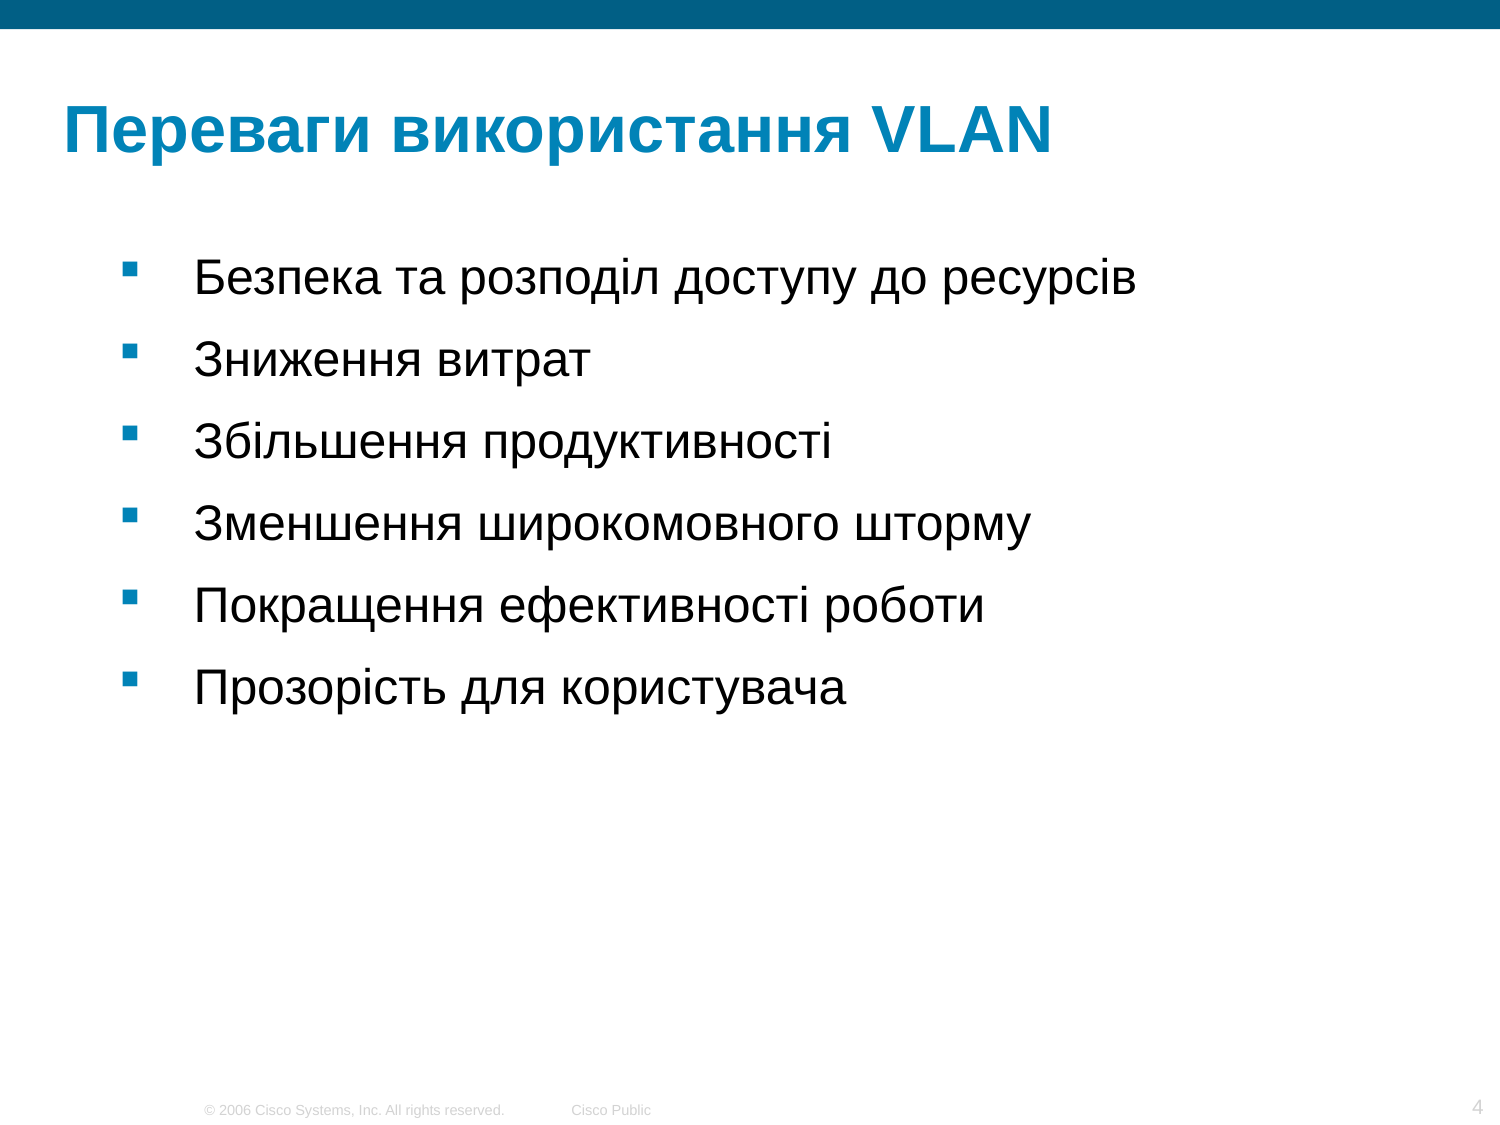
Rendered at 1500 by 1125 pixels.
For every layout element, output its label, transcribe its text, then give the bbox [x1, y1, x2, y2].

list Безпека та розподіл доступу до ресурсів Зниження витрат Збільшення продуктивності Зменшення широкомовного шторму Покращення ефективності роботи Прозорість для користувача [105, 242, 1408, 1039]
title Переваги використання VLAN [50, 36, 1387, 175]
